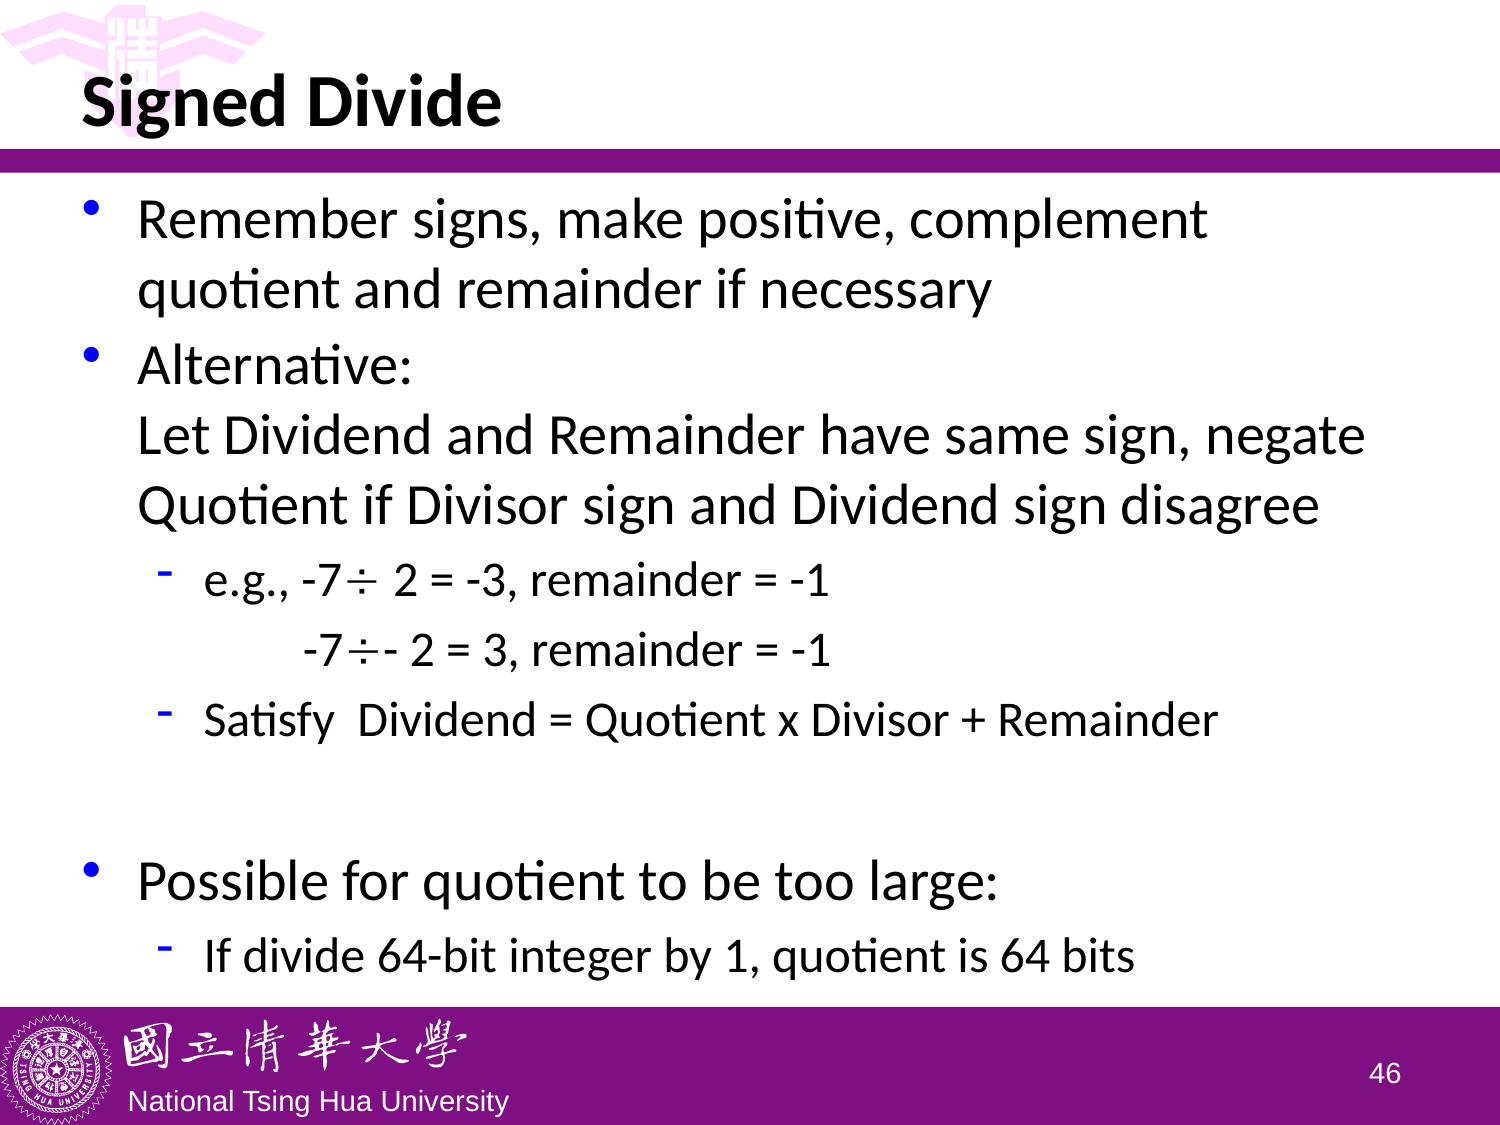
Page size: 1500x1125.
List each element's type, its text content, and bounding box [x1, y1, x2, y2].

title Signed Divide [66, 37, 1436, 149]
slide_number 45 [1104, 1021, 1417, 1097]
list Remember signs, make positive, complement quotient and remainder if necessary Alternative: Let Dividend and Remainder have same sign, negate Quotient if Divisor sign and Dividend sign disagree e.g., -7 2 = -3, remainder = -1 -7- 2 = 3, remainder = -1 Satisfy Dividend = Quotient x Divisor + Remainder Possible for quotient to be too large: If divide 64-bit integer by 1, quotient is 64 bits [66, 172, 1436, 1003]
